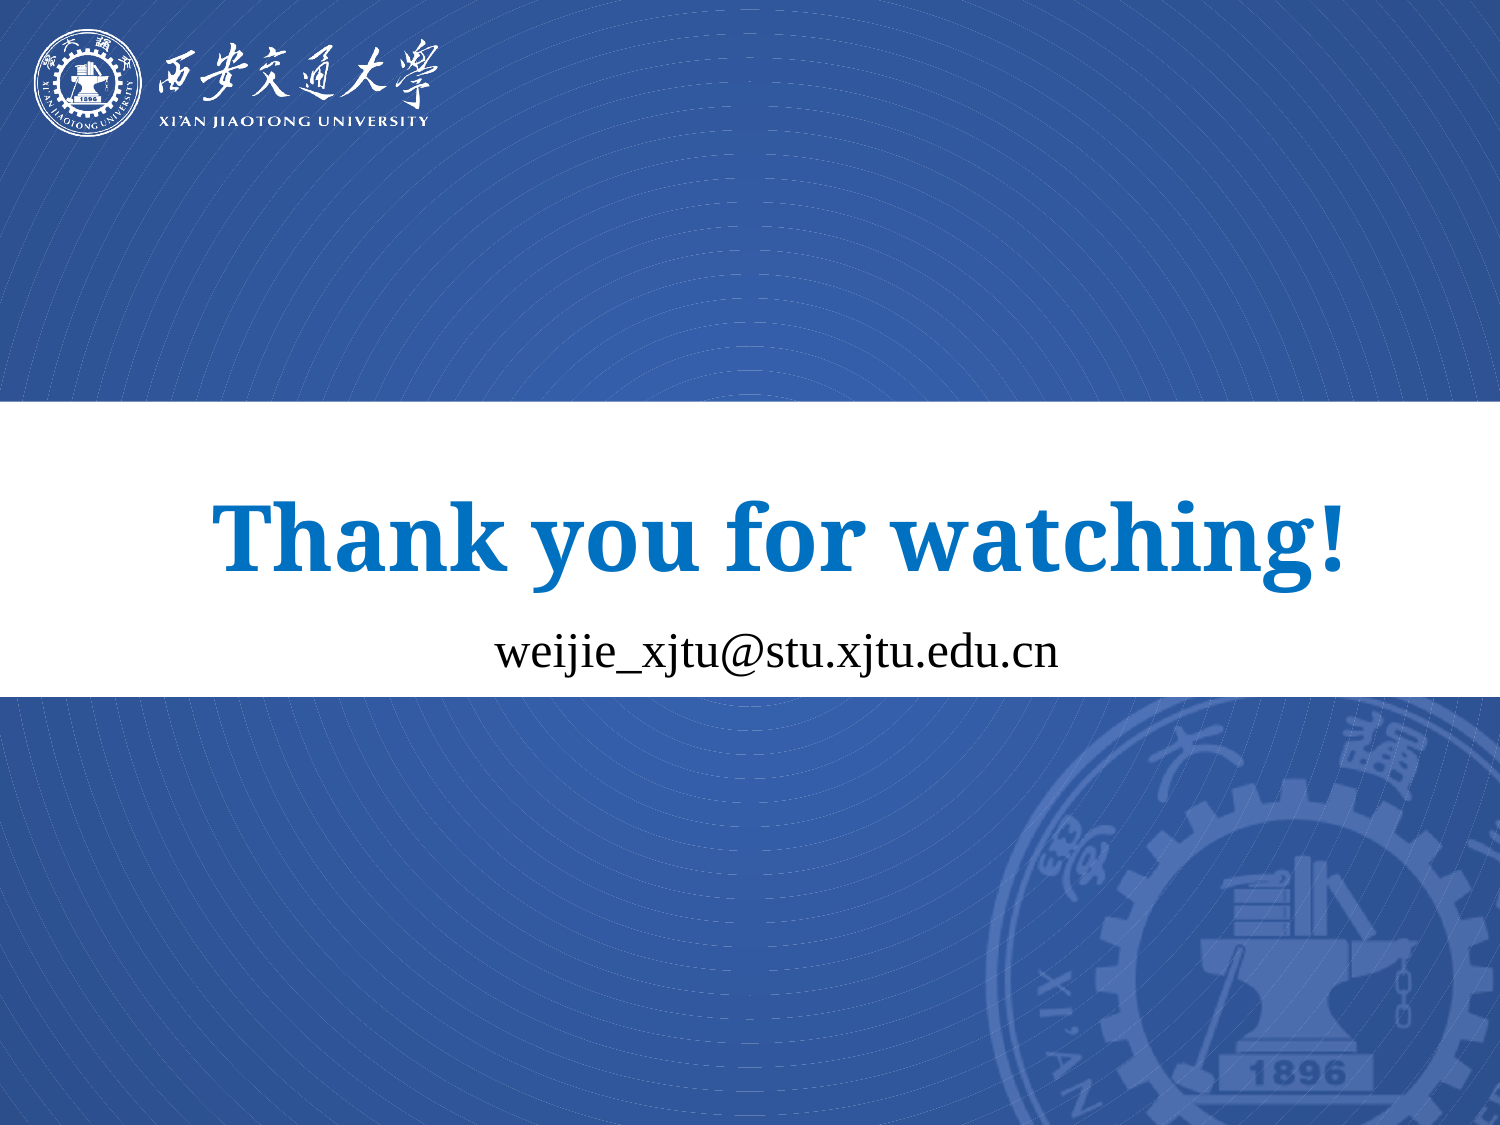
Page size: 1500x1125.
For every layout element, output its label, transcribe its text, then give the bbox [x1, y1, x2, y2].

picture [33, 24, 447, 137]
text_box [0, 401, 1500, 698]
text_box weijie_xjtu@stu.xjtu.edu.cn [479, 610, 1085, 685]
text_box Thank you for watching! [132, 472, 1432, 598]
